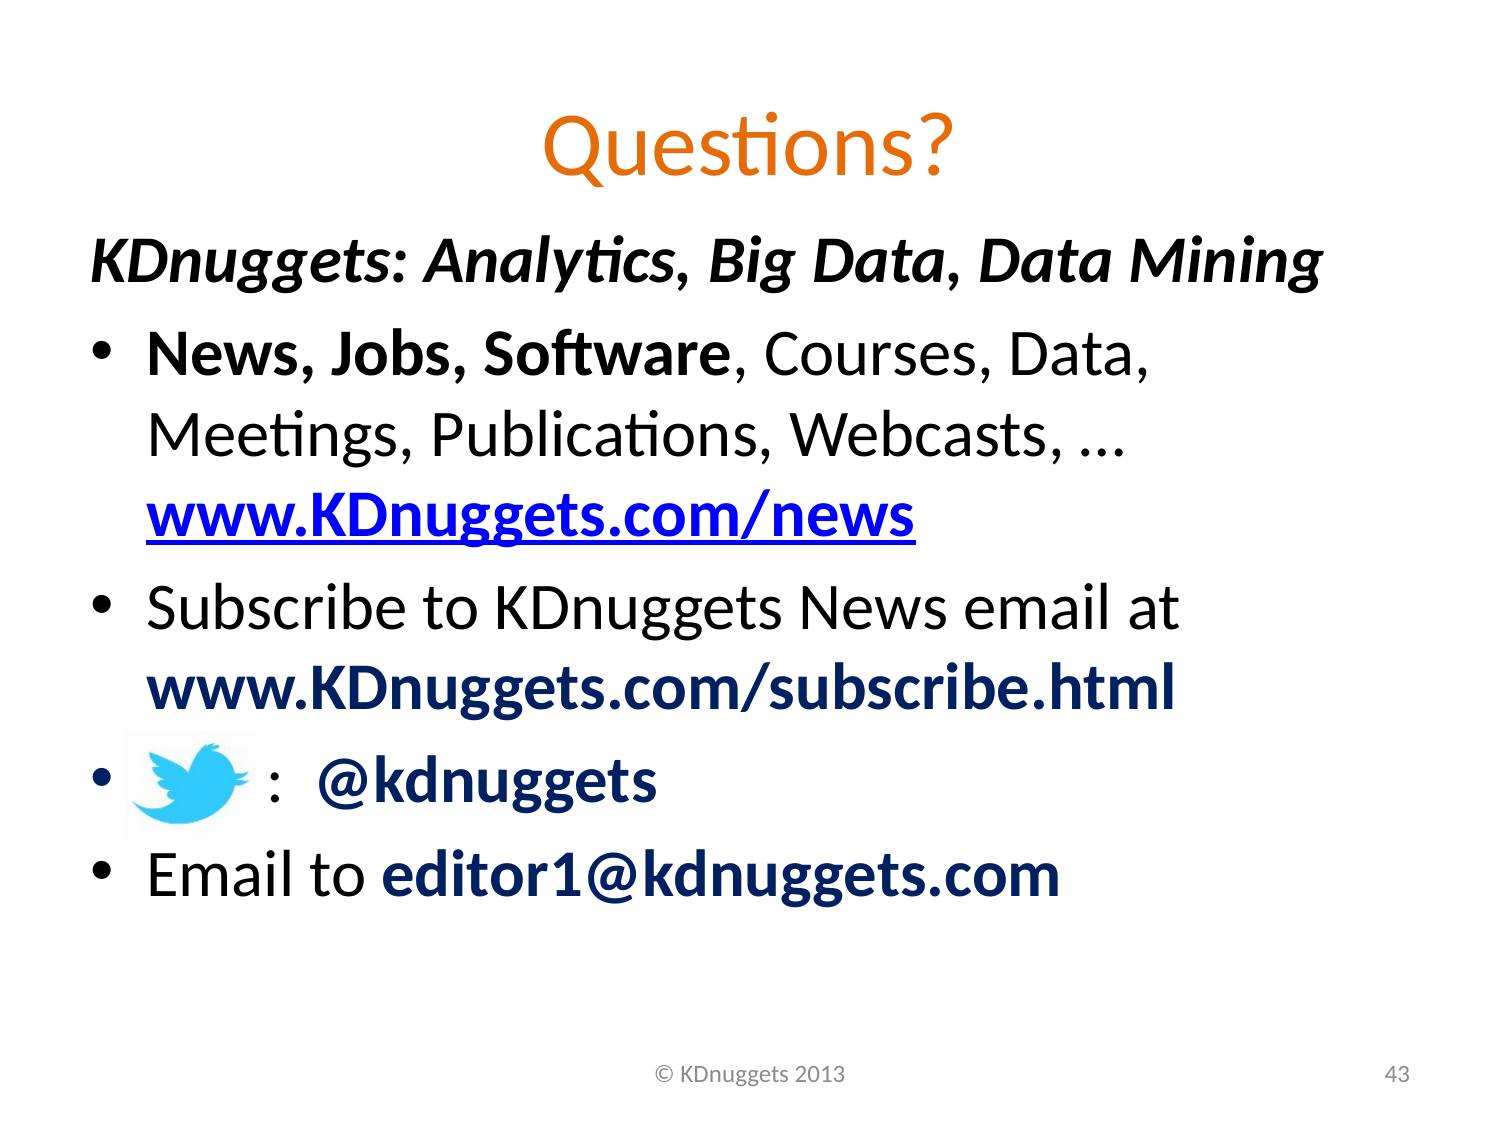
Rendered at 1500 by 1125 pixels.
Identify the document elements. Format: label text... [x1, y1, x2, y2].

footer © KDnuggets 2013 [512, 1042, 988, 1103]
slide_number 43 [1074, 1042, 1425, 1103]
list KDnuggets: Analytics, Big Data, Data Mining News, Jobs, Software, Courses, Data, Meetings, Publications, Webcasts, … www.KDnuggets.com/news Subscribe to KDnuggets News email at www.KDnuggets.com/subscribe.html : @kdnuggets Email to editor1@kdnuggets.com [75, 208, 1425, 1030]
picture [125, 731, 256, 841]
title Questions? [75, 45, 1425, 208]
